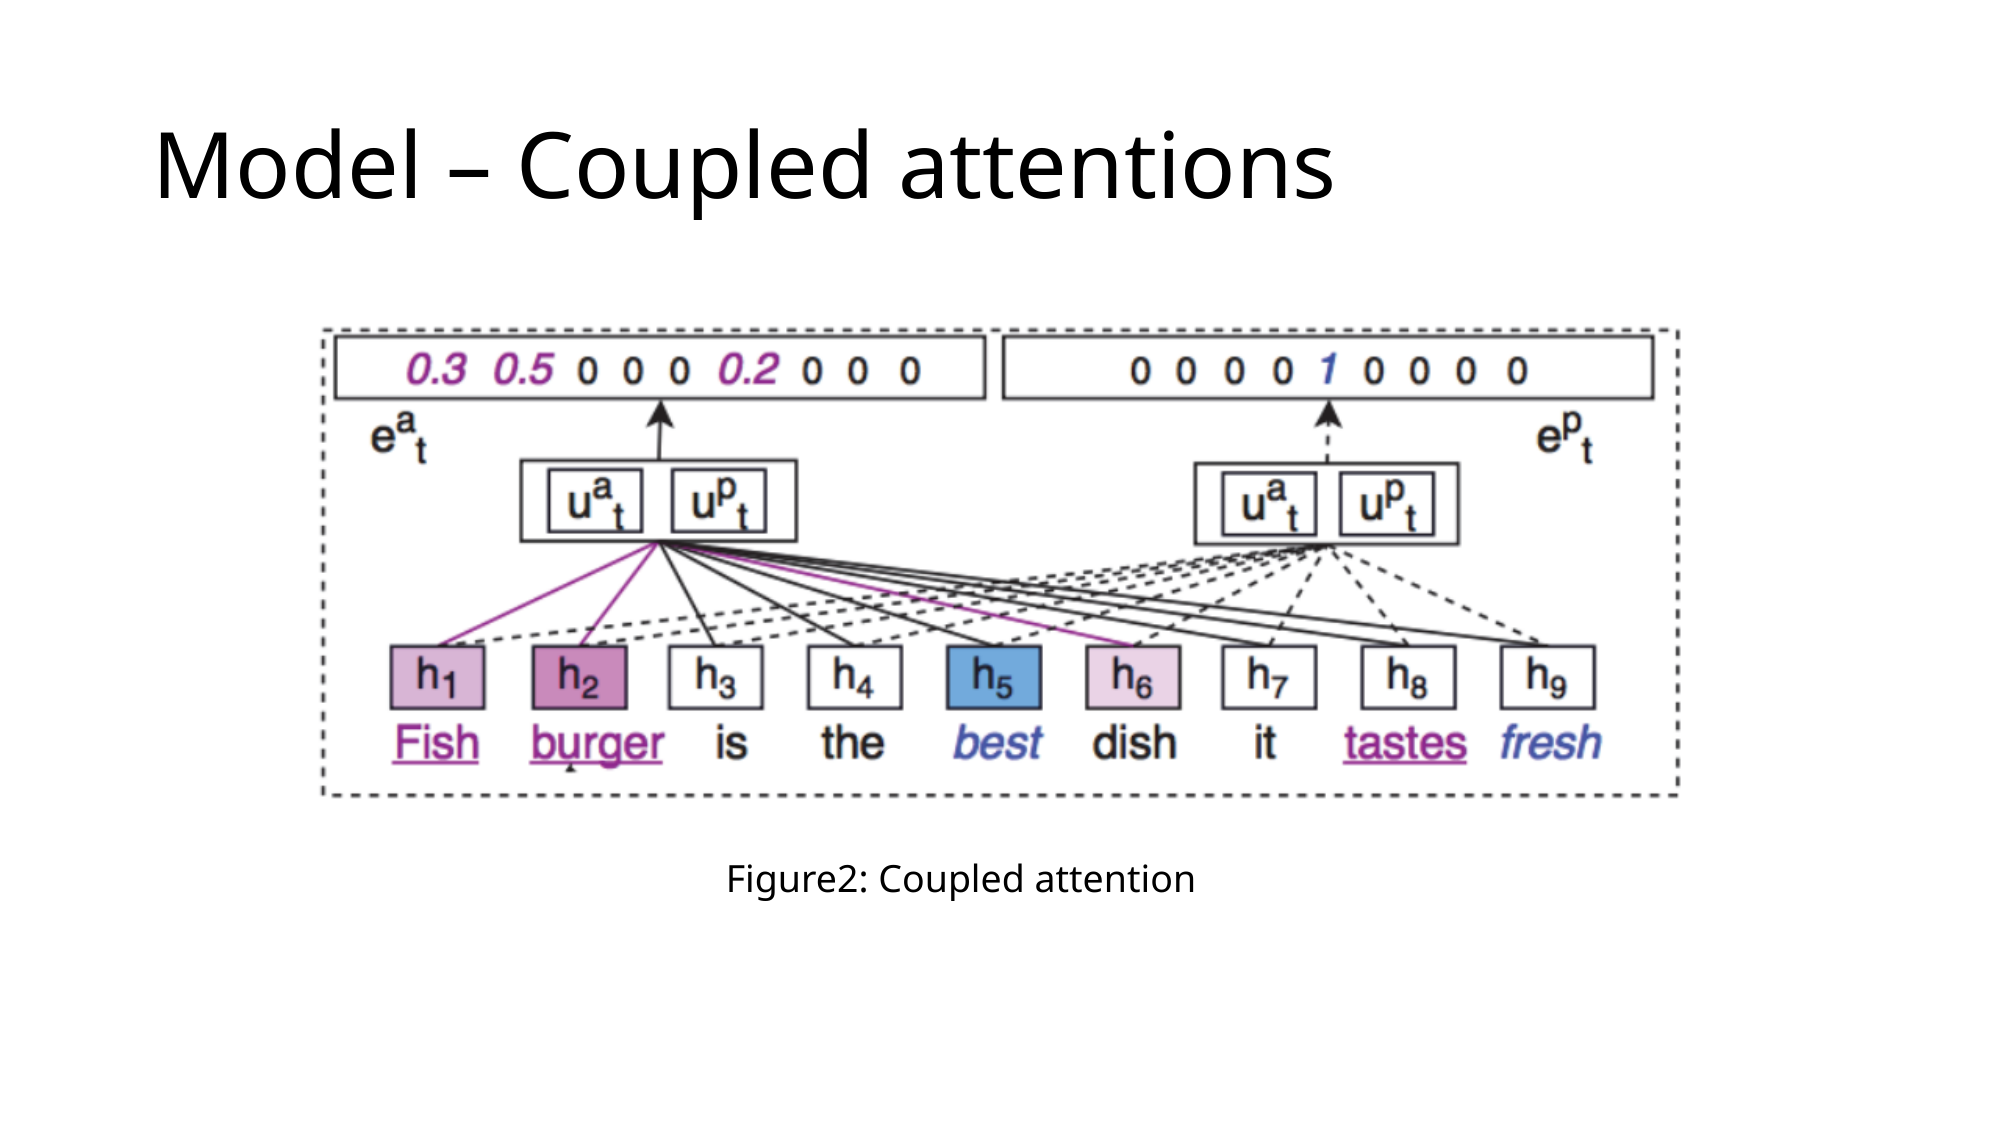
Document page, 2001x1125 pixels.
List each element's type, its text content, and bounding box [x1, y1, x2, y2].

text_box Figure2: Coupled attention [711, 847, 1212, 908]
picture [313, 313, 1687, 811]
title Model – Coupled attentions [137, 59, 1863, 278]
